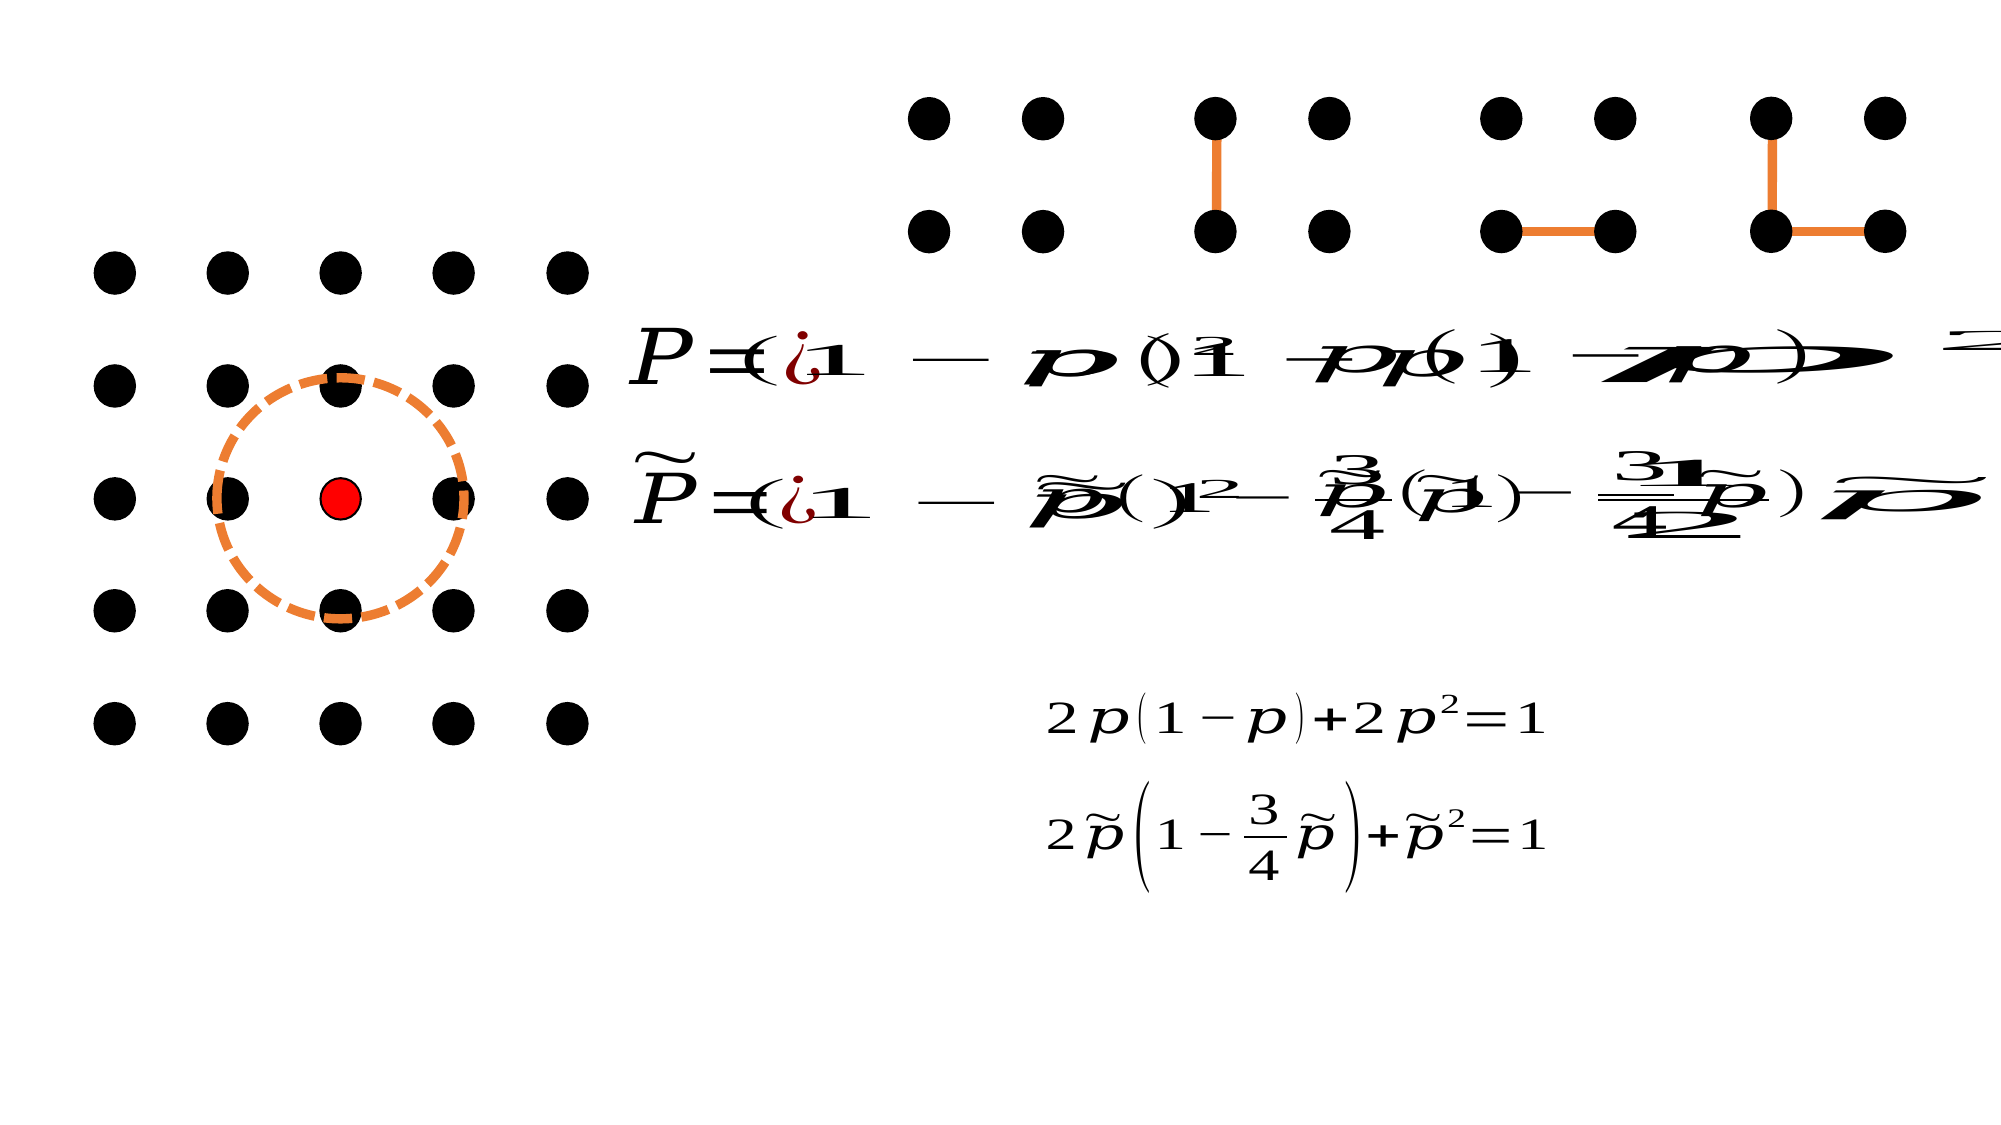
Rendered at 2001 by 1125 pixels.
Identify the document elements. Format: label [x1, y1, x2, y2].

text_box [206, 251, 249, 295]
text_box [1594, 96, 1637, 141]
text_box [1194, 209, 1237, 254]
text_box [93, 251, 137, 295]
text_box [206, 701, 249, 746]
text_box [206, 480, 217, 518]
text_box [319, 251, 362, 295]
text_box [1750, 96, 1793, 141]
text_box [907, 209, 951, 254]
text_box [1863, 96, 1907, 141]
text_box [464, 479, 475, 518]
text_box [432, 589, 475, 633]
text_box [1480, 209, 1523, 254]
text_box [1480, 96, 1523, 141]
text_box [215, 376, 466, 620]
text_box [321, 364, 361, 379]
text_box [93, 589, 136, 633]
text_box [206, 589, 249, 633]
text_box [546, 589, 589, 633]
text_box [93, 364, 137, 408]
text_box [321, 618, 360, 633]
text_box [1750, 209, 1793, 254]
text_box [432, 701, 475, 746]
text_box [1864, 209, 1907, 254]
text_box [546, 701, 589, 746]
text_box [546, 477, 589, 521]
text_box [1308, 209, 1351, 254]
text_box [546, 364, 589, 408]
text_box [432, 364, 475, 408]
text_box [319, 701, 362, 746]
text_box [546, 251, 589, 295]
text_box [1308, 96, 1351, 141]
text_box [93, 477, 137, 521]
text_box [432, 251, 475, 295]
text_box [1194, 96, 1237, 141]
text_box [1594, 209, 1637, 254]
text_box [907, 96, 951, 141]
text_box [93, 701, 136, 746]
text_box [206, 364, 249, 408]
text_box [1021, 209, 1065, 254]
text_box [1021, 96, 1065, 141]
